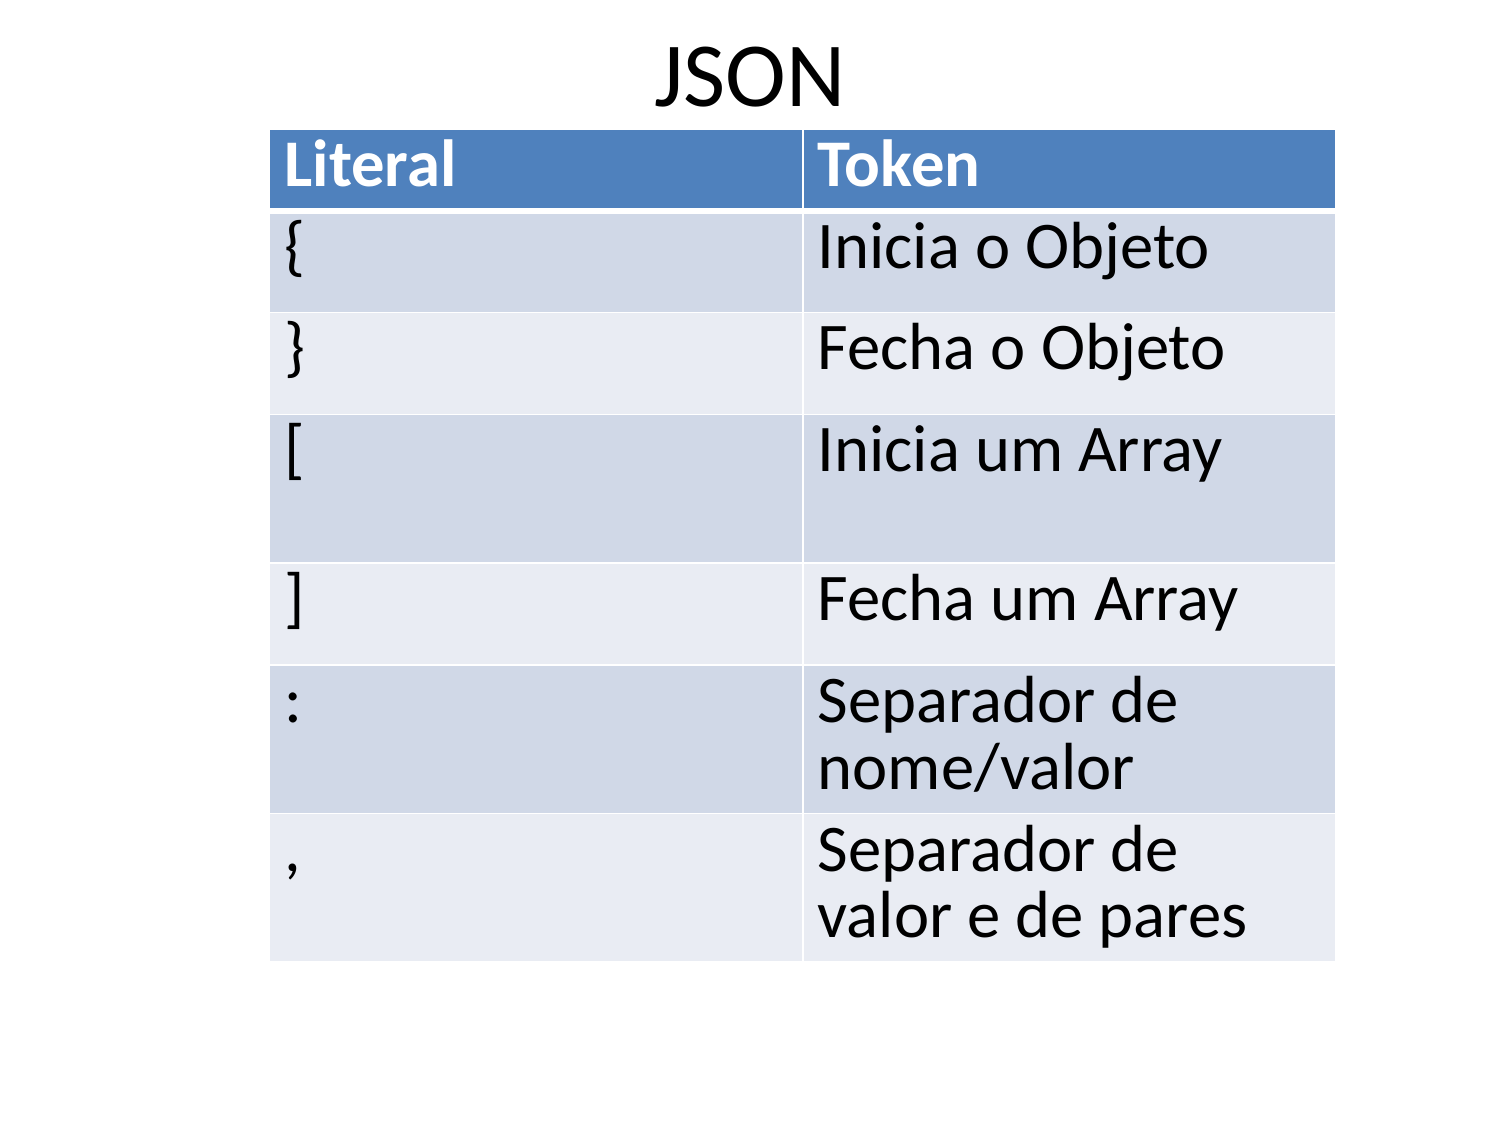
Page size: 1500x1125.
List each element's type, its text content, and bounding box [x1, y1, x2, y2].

table_cell Separador de nome/valor [804, 666, 1335, 813]
table_cell Inicia o Objeto [804, 214, 1335, 312]
table_cell ] [270, 564, 802, 664]
table_cell Inicia um Array [804, 415, 1335, 562]
table_cell { [270, 214, 802, 312]
table_cell [ [270, 415, 802, 562]
table_header Literal [270, 130, 802, 208]
table_cell : [270, 666, 802, 813]
table_header Token [804, 130, 1335, 208]
table_cell , [270, 814, 802, 961]
title JSON [75, 0, 1425, 164]
table_cell Fecha um Array [804, 564, 1335, 664]
table_cell Fecha o Objeto [804, 313, 1335, 414]
table_cell Separador de valor e de pares [804, 814, 1335, 961]
table_cell } [270, 313, 802, 414]
